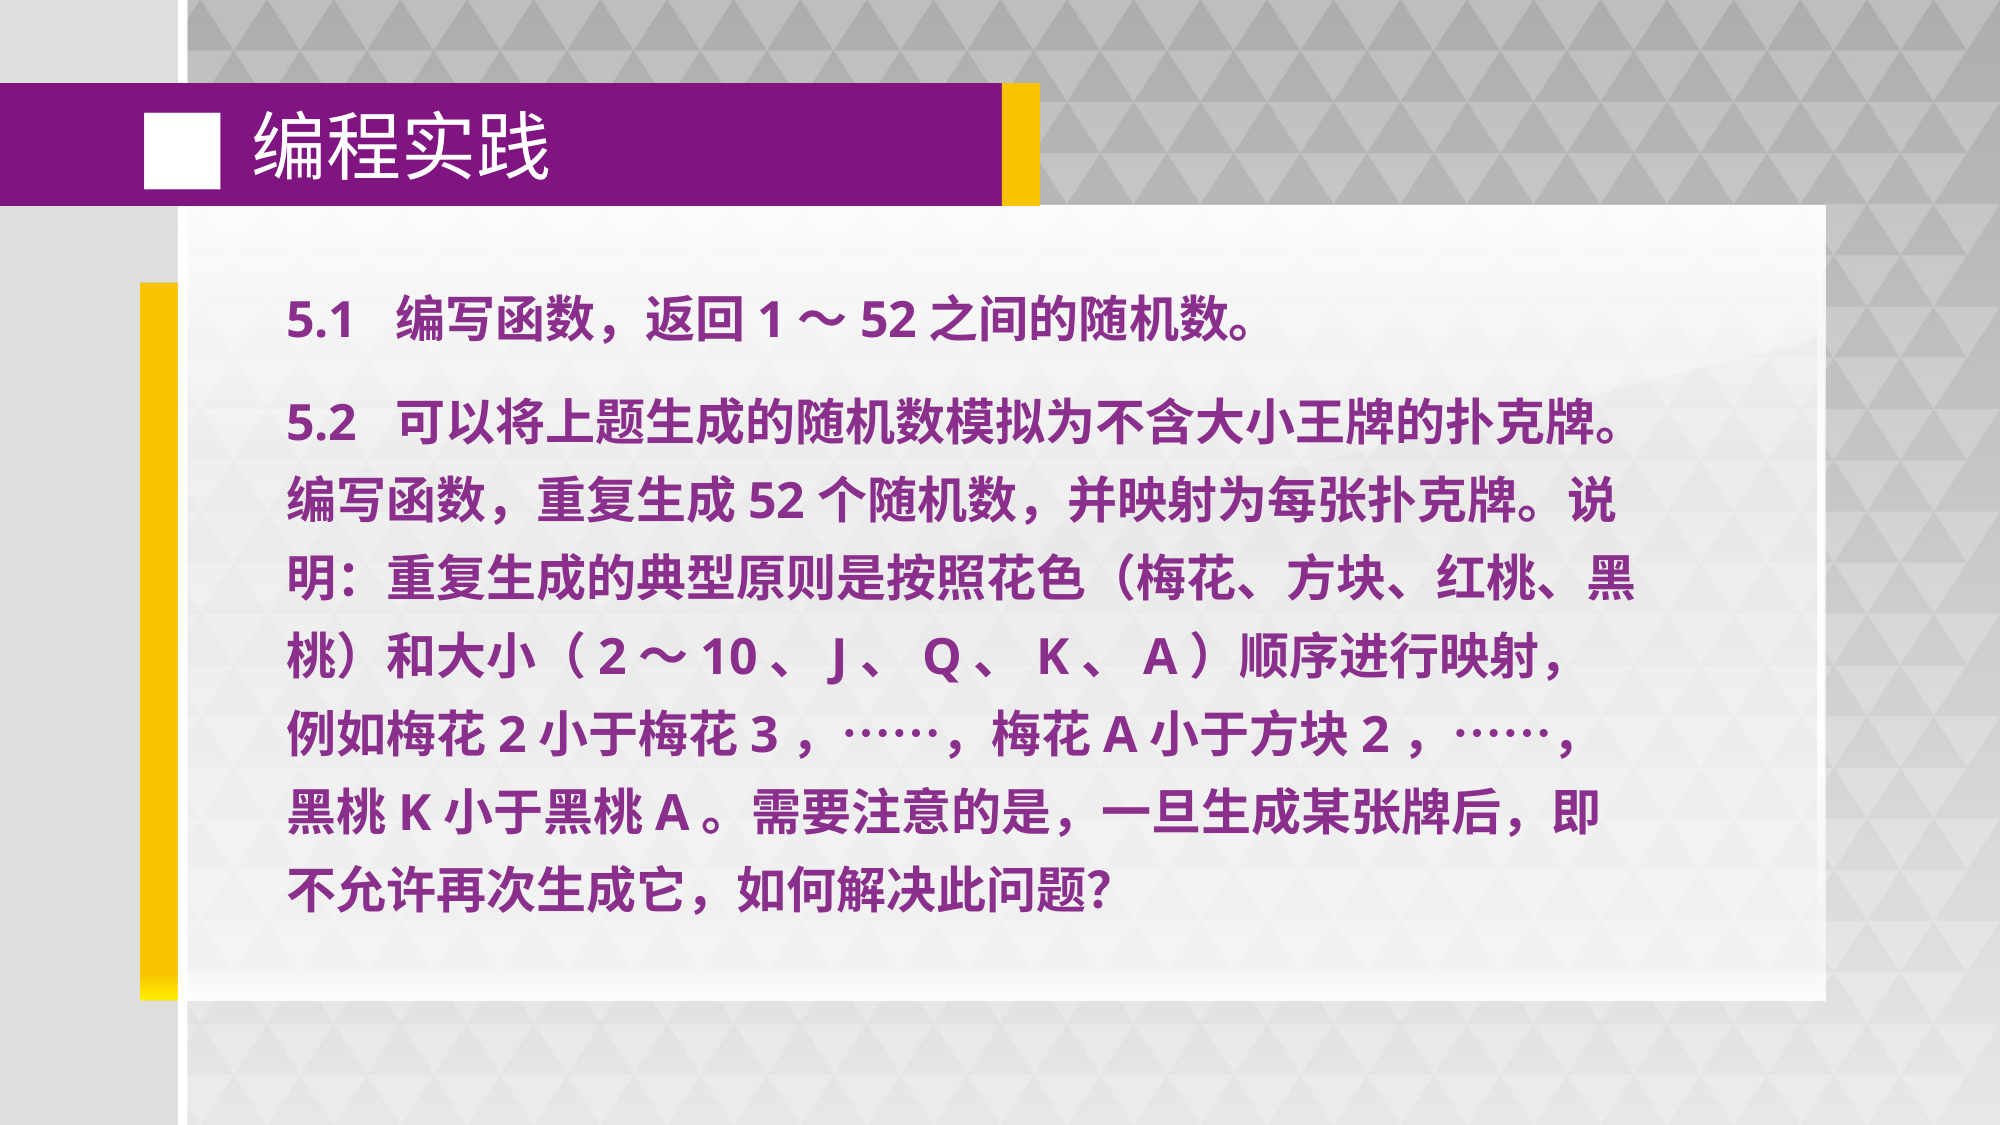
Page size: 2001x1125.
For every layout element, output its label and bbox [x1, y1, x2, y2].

text_box [120, 69, 568, 206]
picture [0, 0, 2000, 1125]
